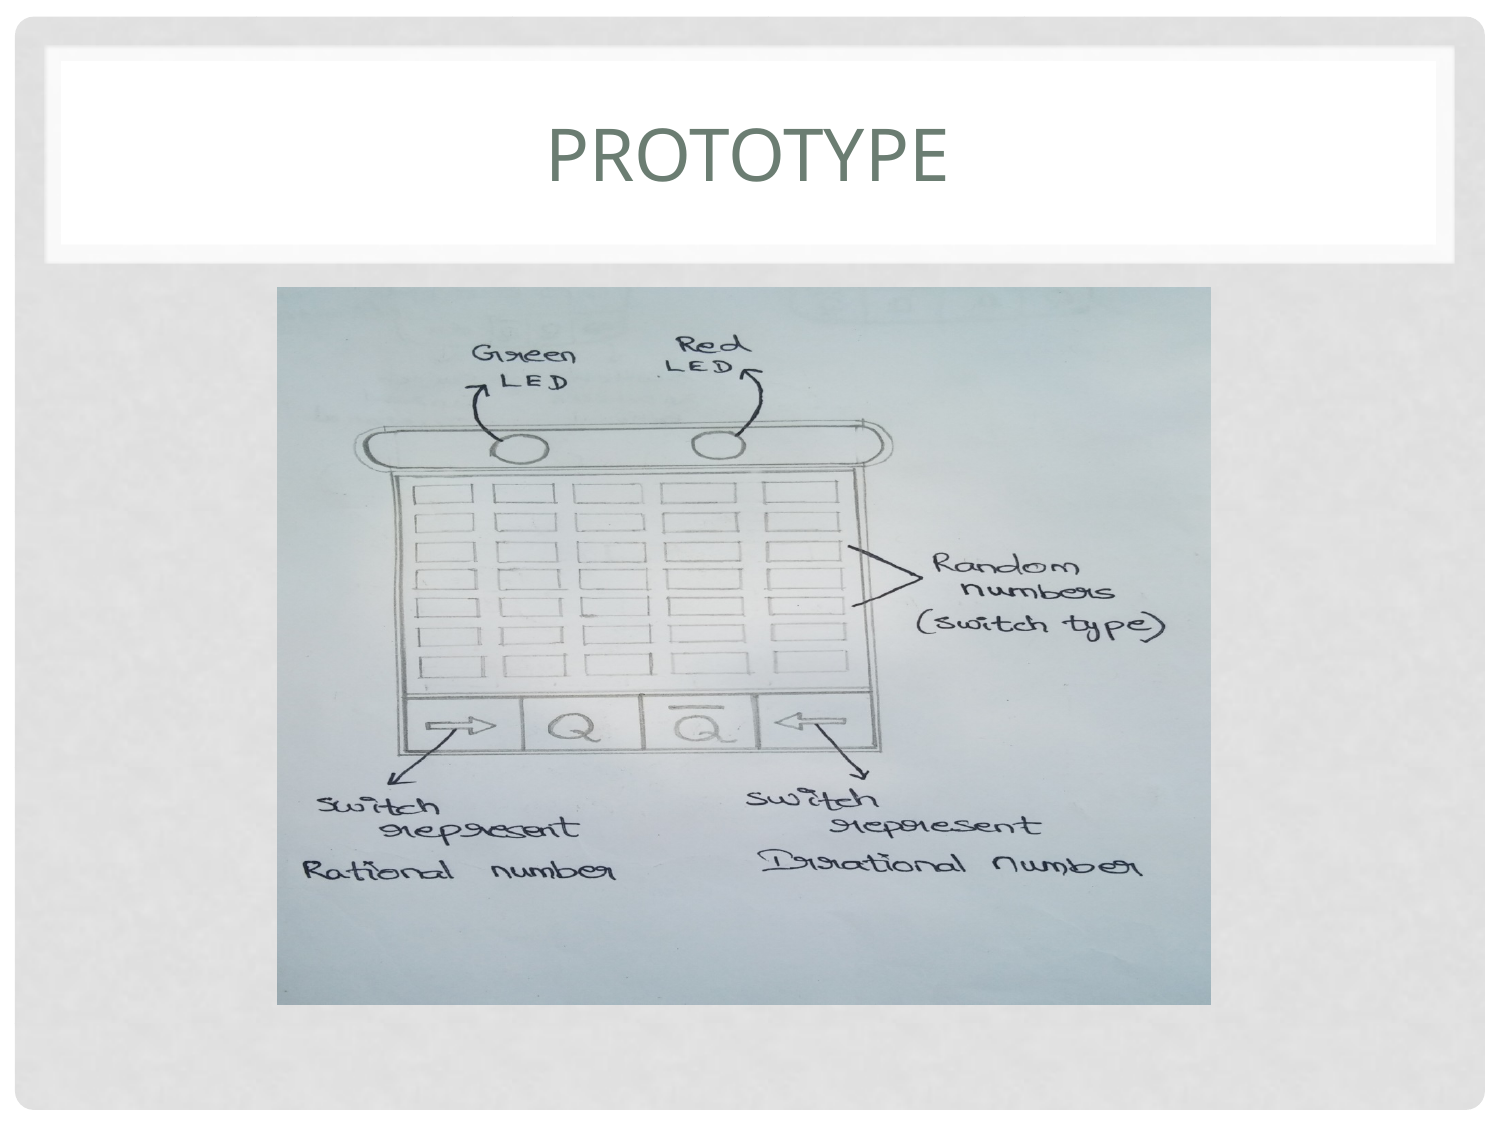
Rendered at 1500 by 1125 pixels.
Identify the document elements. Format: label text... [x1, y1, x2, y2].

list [277, 287, 1211, 1006]
title prototype [69, 66, 1425, 238]
